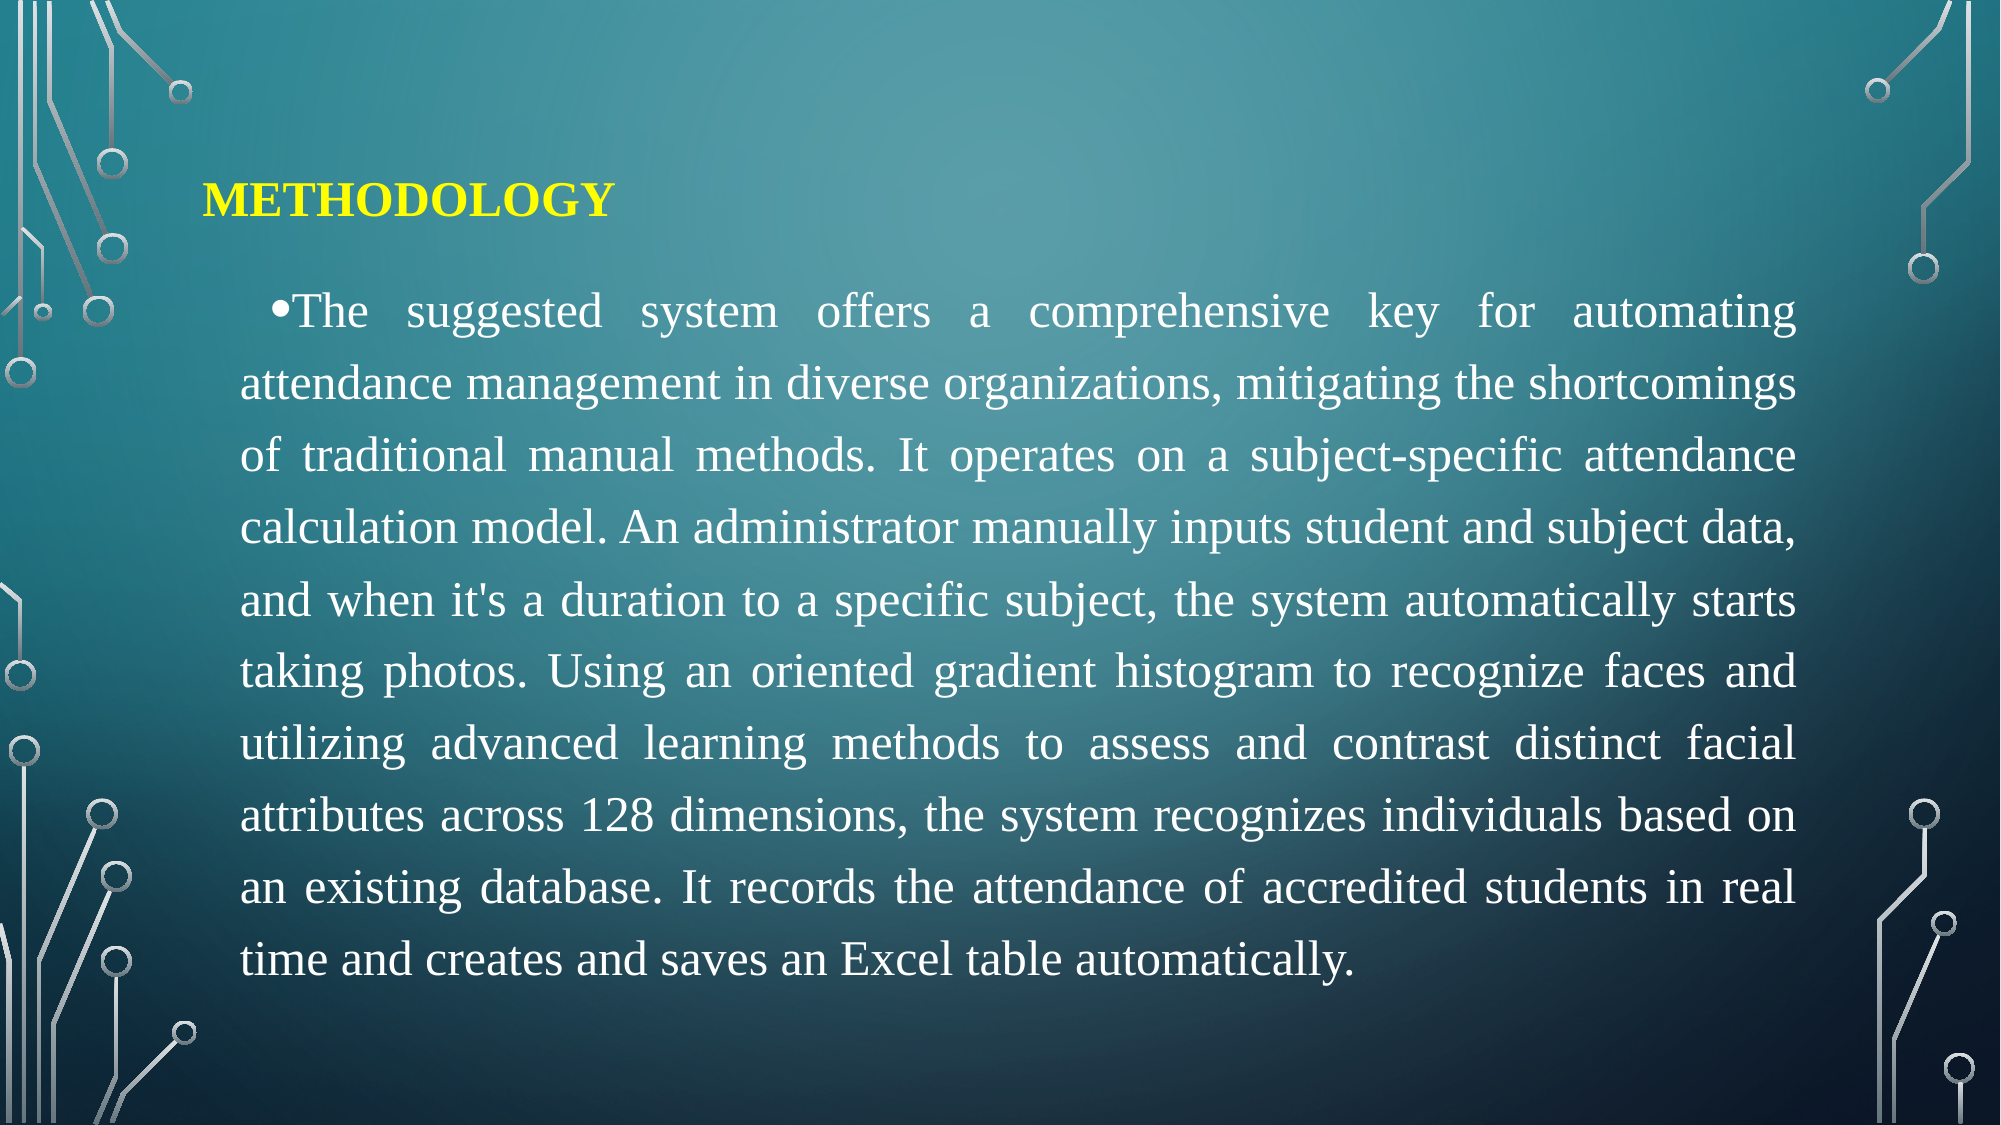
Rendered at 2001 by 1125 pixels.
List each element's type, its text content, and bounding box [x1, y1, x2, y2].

title Methodology [187, 101, 1813, 258]
list The suggested system offers a comprehensive key for automating attendance management in diverse organizations, mitigating the shortcomings of traditional manual methods. It operates on a subject-specific attendance calculation model. An administrator manually inputs student and subject data, and when it's a duration to a specific subject, the system automatically starts taking photos. Using an oriented gradient histogram to recognize faces and utilizing advanced learning methods to assess and contrast distinct facial attributes across 128 dimensions, the system recognizes individuals based on an existing database. It records the attendance of accredited students in real time and creates and saves an Excel table automatically. [187, 258, 1813, 998]
